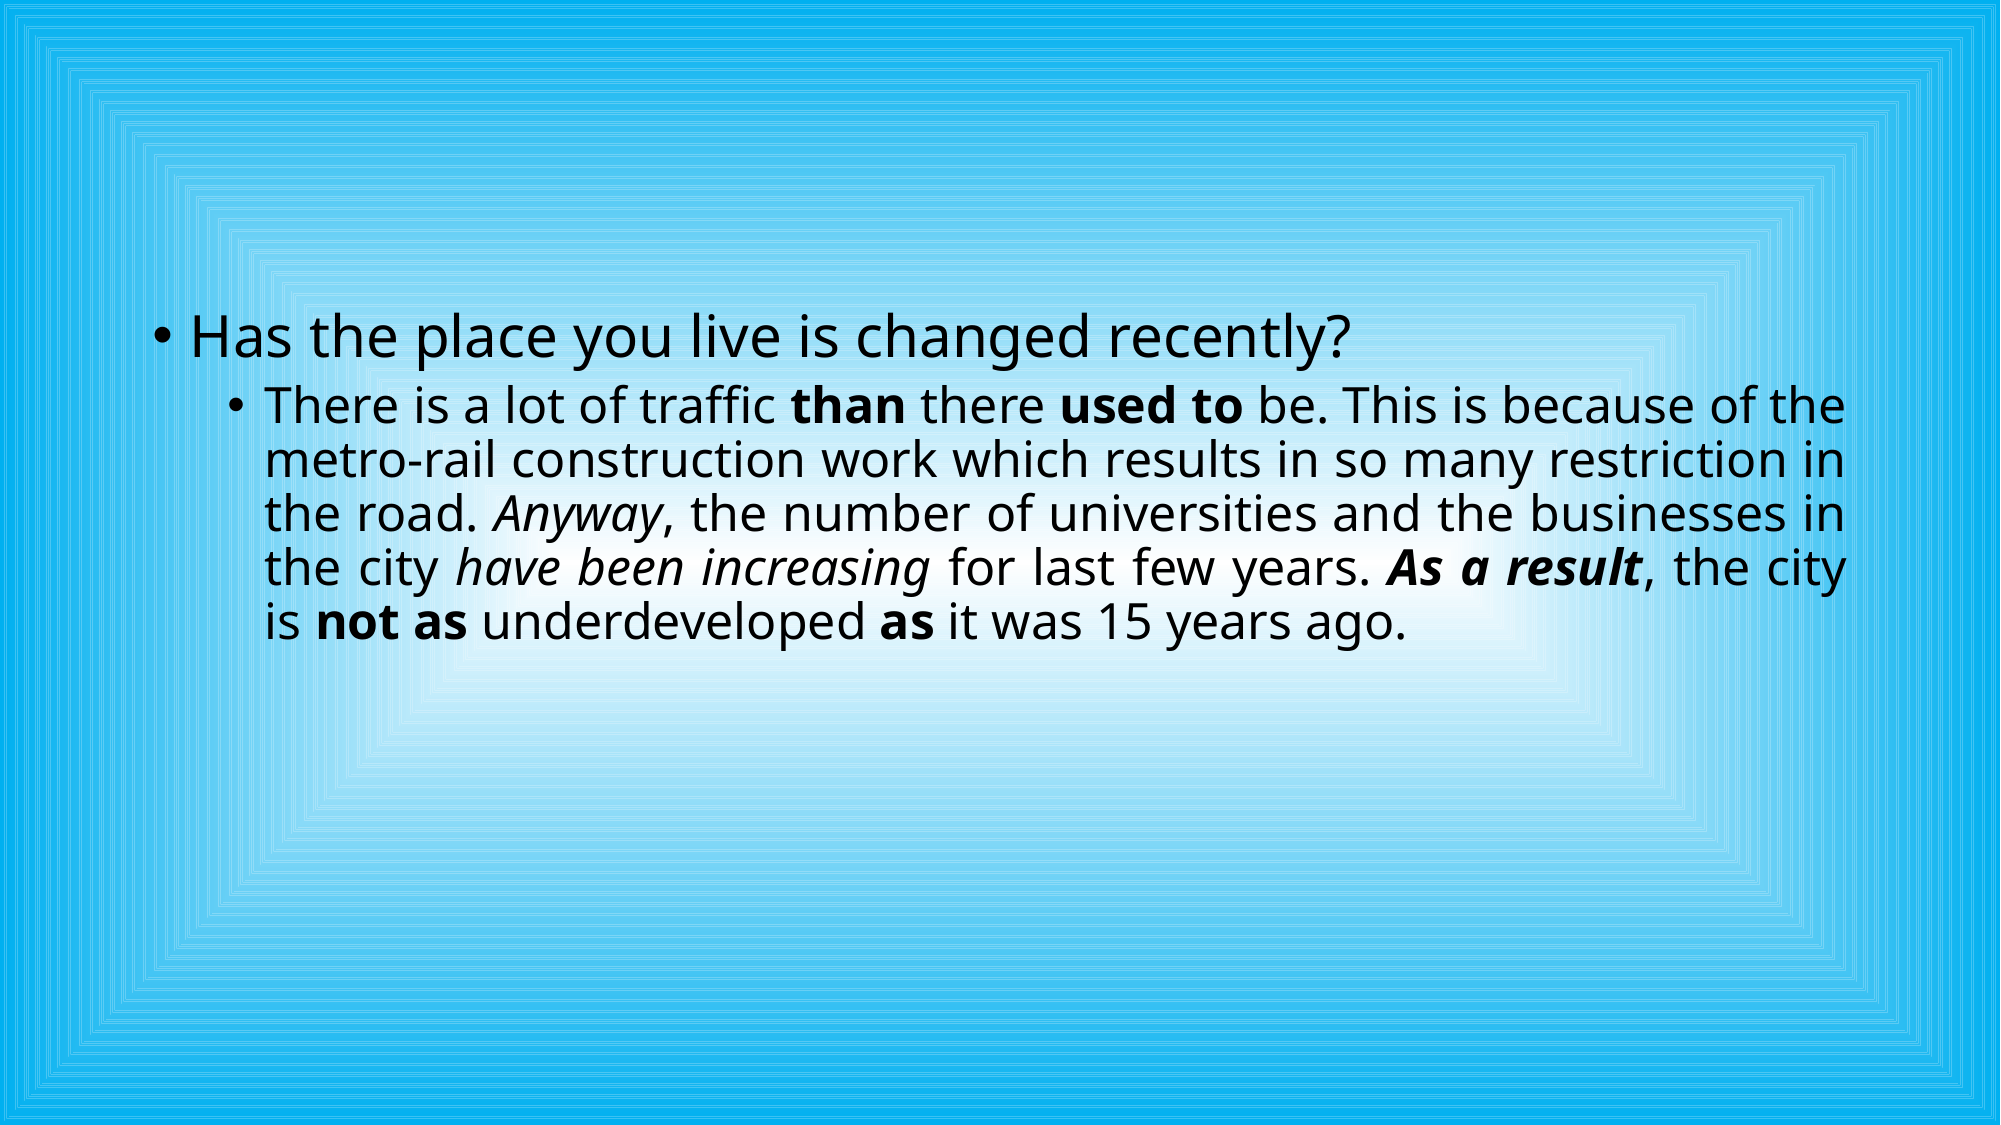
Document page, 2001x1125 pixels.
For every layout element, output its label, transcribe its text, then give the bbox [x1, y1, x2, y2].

list Has the place you live is changed recently? There is a lot of traffic than there used to be. This is because of the metro-rail construction work which results in so many restriction in the road. Anyway, the number of universities and the businesses in the city have been increasing for last few years. As a result, the city is not as underdeveloped as it was 15 years ago. [137, 299, 1863, 1014]
